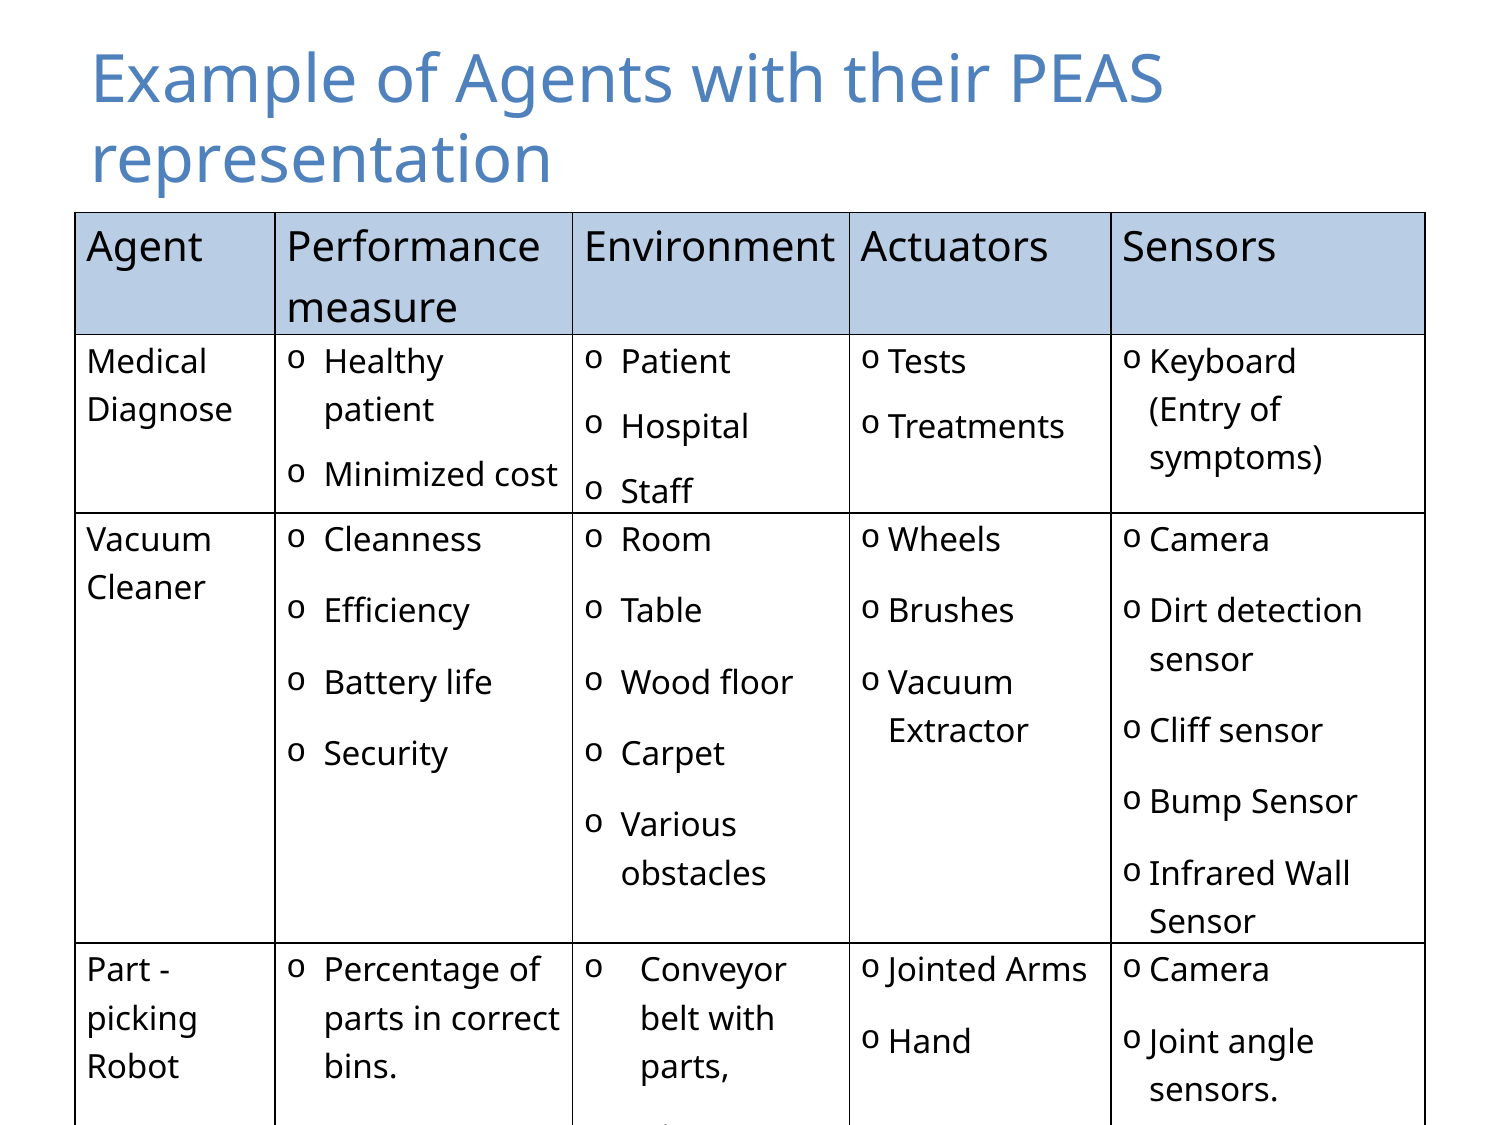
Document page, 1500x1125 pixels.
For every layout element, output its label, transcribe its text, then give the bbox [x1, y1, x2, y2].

table_cell Wheels Brushes Vacuum Extractor [850, 514, 1110, 942]
table_cell Camera Joint angle sensors. [1112, 944, 1424, 1125]
table_header Performance measure [276, 213, 572, 334]
table_cell Cleanness Efficiency Battery life Security [276, 514, 572, 942]
table_cell Jointed Arms Hand [850, 944, 1110, 1125]
table_cell Tests Treatments [850, 335, 1110, 512]
table_cell Vacuum Cleaner [76, 514, 274, 942]
table_header Environment [573, 213, 849, 334]
table_header Actuators [850, 213, 1110, 334]
table_header Sensors [1112, 213, 1424, 334]
table_cell Healthy patient Minimized cost [276, 335, 572, 512]
table_cell Conveyor belt with parts, Bins [573, 944, 849, 1125]
title Example of Agents with their PEAS representation [75, 45, 1425, 188]
table_cell Part -picking Robot [76, 944, 274, 1125]
table_header Agent [76, 213, 274, 334]
table_cell Percentage of parts in correct bins. [276, 944, 572, 1125]
table_cell Room Table Wood floor Carpet Various obstacles [573, 514, 849, 942]
table_cell Camera Dirt detection sensor Cliff sensor Bump Sensor Infrared Wall Sensor [1112, 514, 1424, 942]
table_cell Medical Diagnose [76, 335, 274, 512]
table_cell Patient Hospital Staff [573, 335, 849, 512]
table_cell Keyboard (Entry of symptoms) [1112, 335, 1424, 512]
